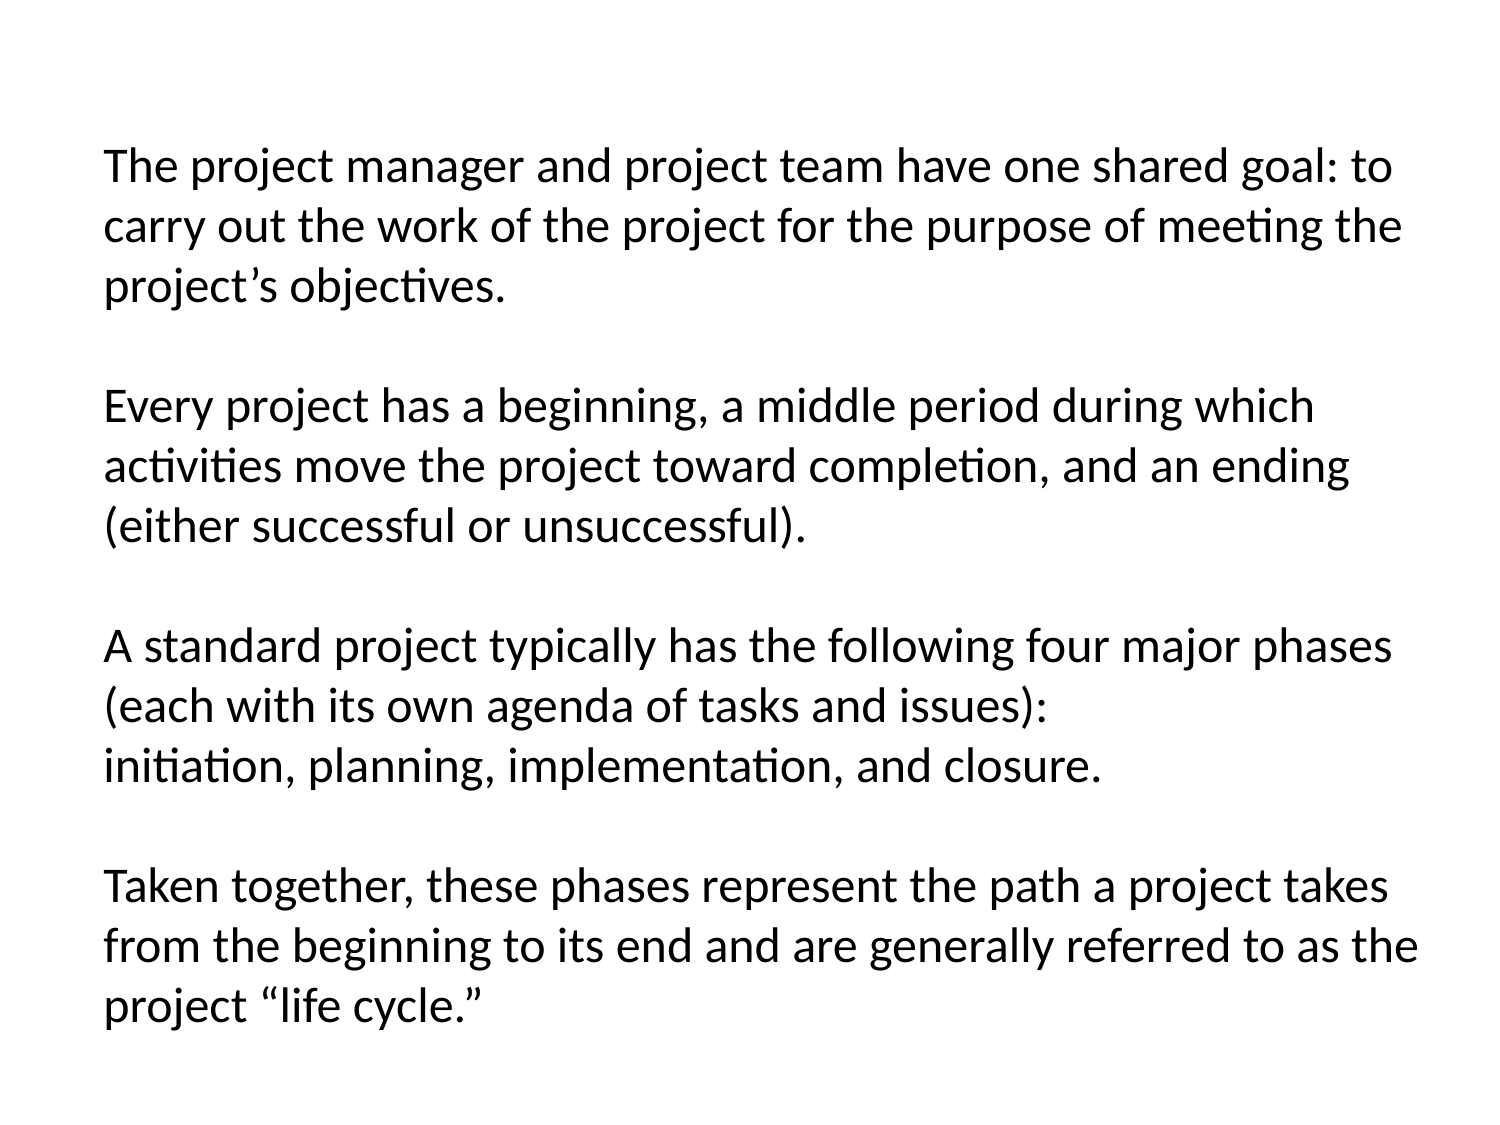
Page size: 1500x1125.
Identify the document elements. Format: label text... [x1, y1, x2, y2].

text_box The project manager and project team have one shared goal: to carry out the work of the project for the purpose of meeting the project’s objectives. Every project has a beginning, a middle period during which activities move the project toward completion, and an ending (either successful or unsuccessful). A standard project typically has the following four major phases (each with its own agenda of tasks and issues): initiation, planning, implementation, and closure. Taken together, these phases represent the path a project takes from the beginning to its end and are generally referred to as the project “life cycle.” [88, 125, 1436, 1041]
